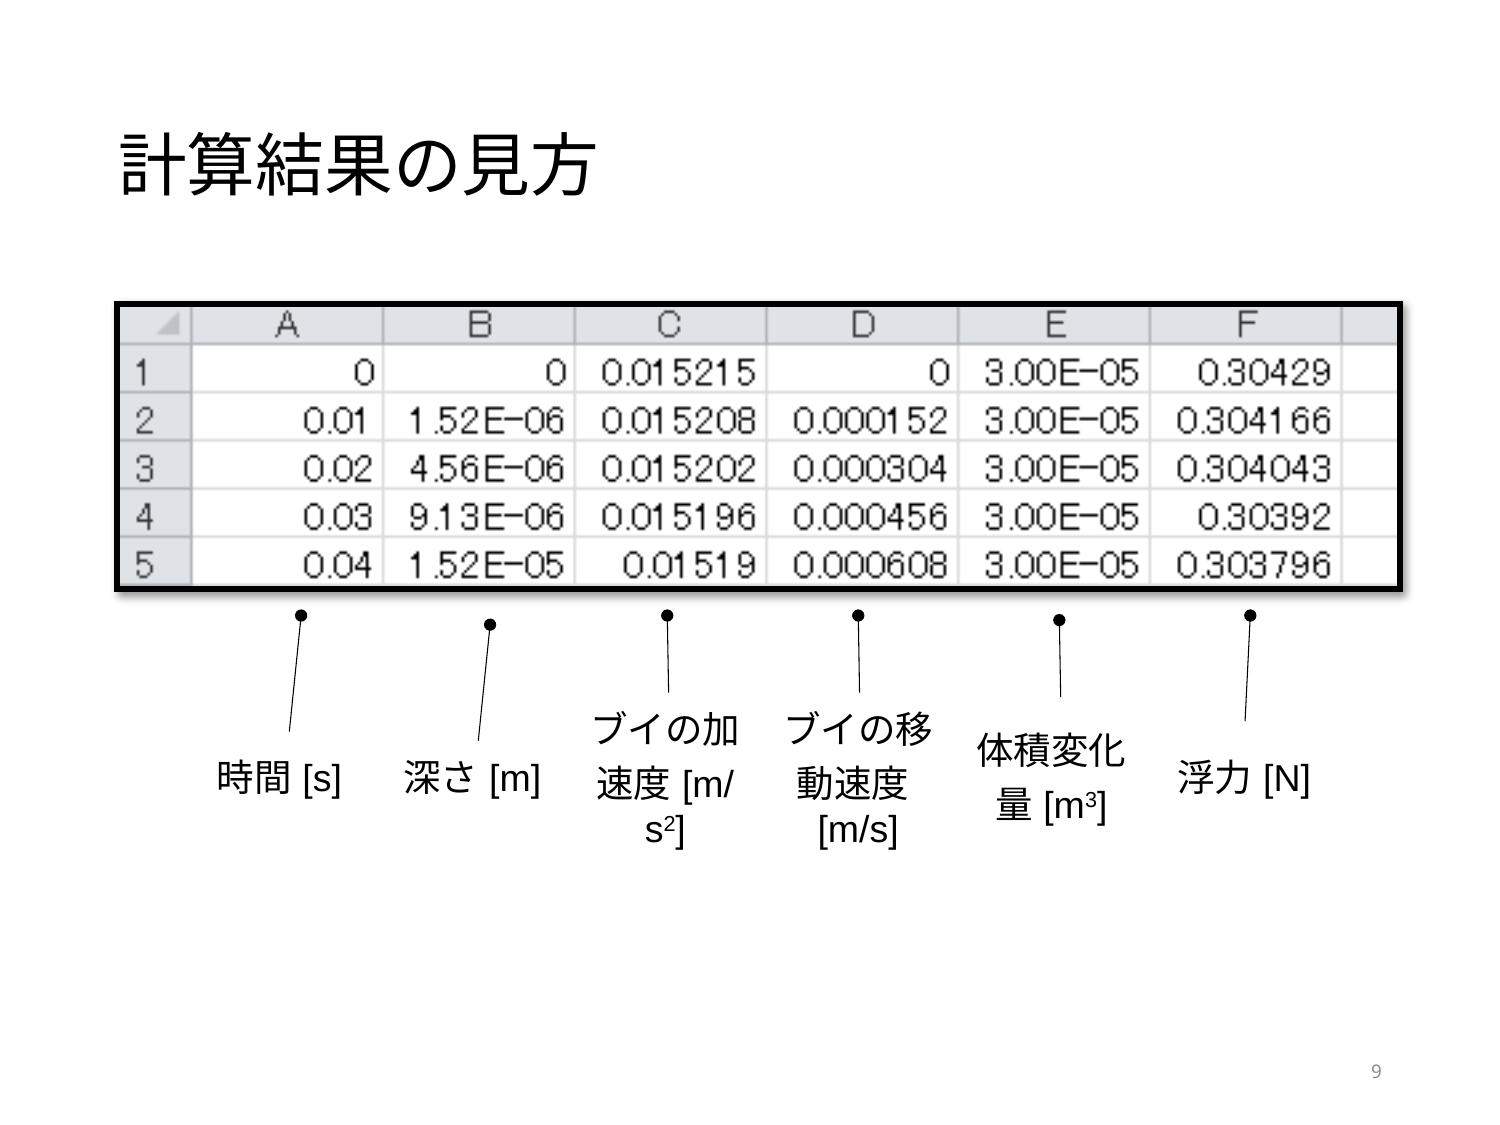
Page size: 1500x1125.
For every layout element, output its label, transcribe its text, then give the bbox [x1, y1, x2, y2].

table_header 時間[s] [183, 693, 376, 858]
slide_number 9 [1059, 1042, 1397, 1103]
title 計算結果の見方 [103, 59, 1397, 278]
table_header ブイの加速度[m/s2] [569, 693, 762, 858]
table_header ブイの移動速度[m/s] [762, 693, 955, 858]
picture [119, 306, 1397, 587]
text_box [289, 615, 302, 732]
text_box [1245, 615, 1251, 722]
table_header 体積変化量[m3] [955, 693, 1148, 858]
table_header 深さ[m] [376, 693, 569, 858]
table_header 浮力[N] [1148, 693, 1341, 858]
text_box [478, 624, 491, 741]
